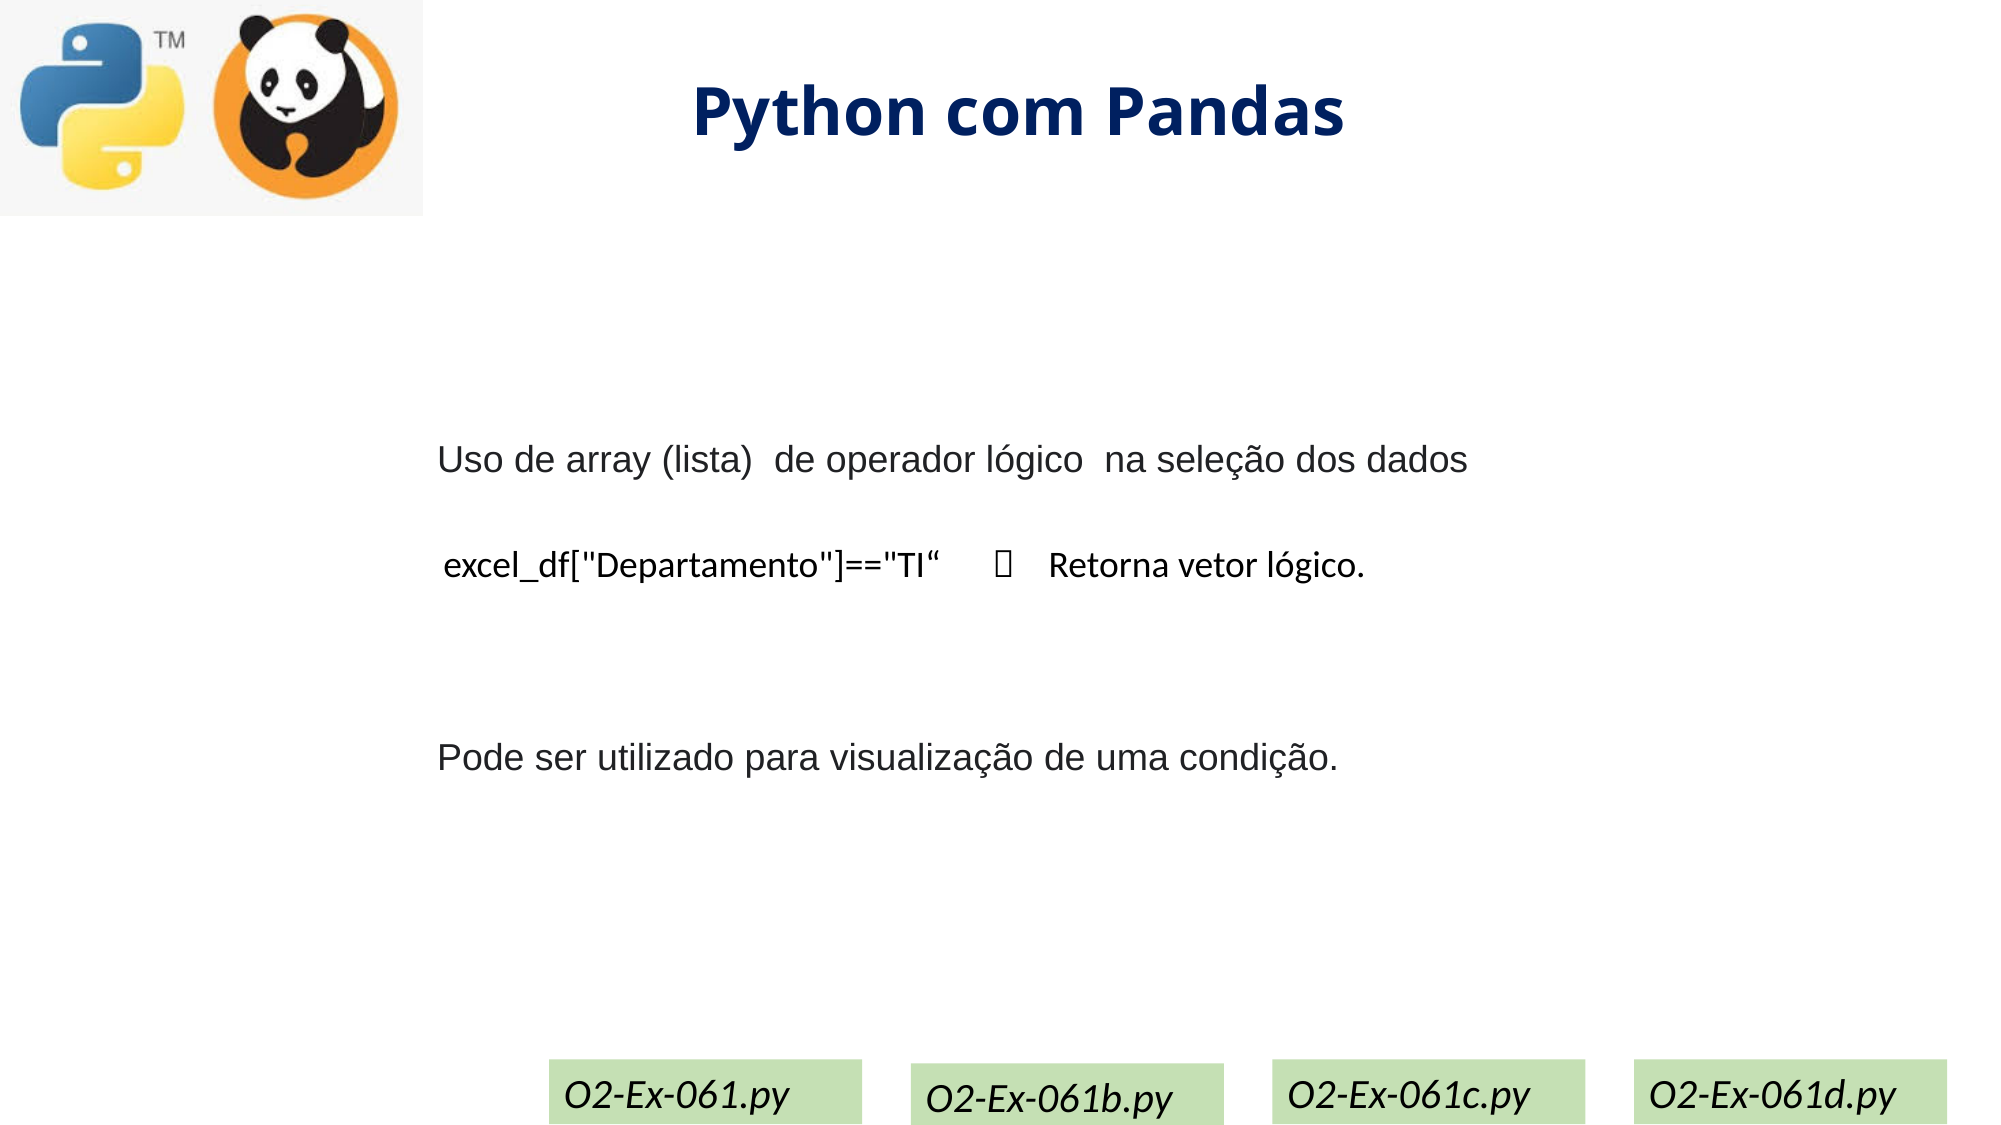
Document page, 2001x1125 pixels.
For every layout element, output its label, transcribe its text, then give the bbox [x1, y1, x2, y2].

text_box Python com Pandas [586, 61, 1451, 157]
text_box Uso de array (lista) de operador lógico na seleção dos dados [422, 427, 1713, 488]
text_box O2-Ex-061b.py [910, 1063, 1224, 1125]
text_box O2-Ex-061d.py [1634, 1059, 1948, 1125]
text_box O2-Ex-061c.py [1272, 1059, 1586, 1125]
text_box O2-Ex-061.py [549, 1059, 863, 1125]
text_box excel_df["Departamento"]=="TI“  Retorna vetor lógico. [428, 532, 1429, 592]
picture [0, 0, 423, 216]
text_box Pode ser utilizado para visualização de uma condição. [422, 725, 1713, 786]
